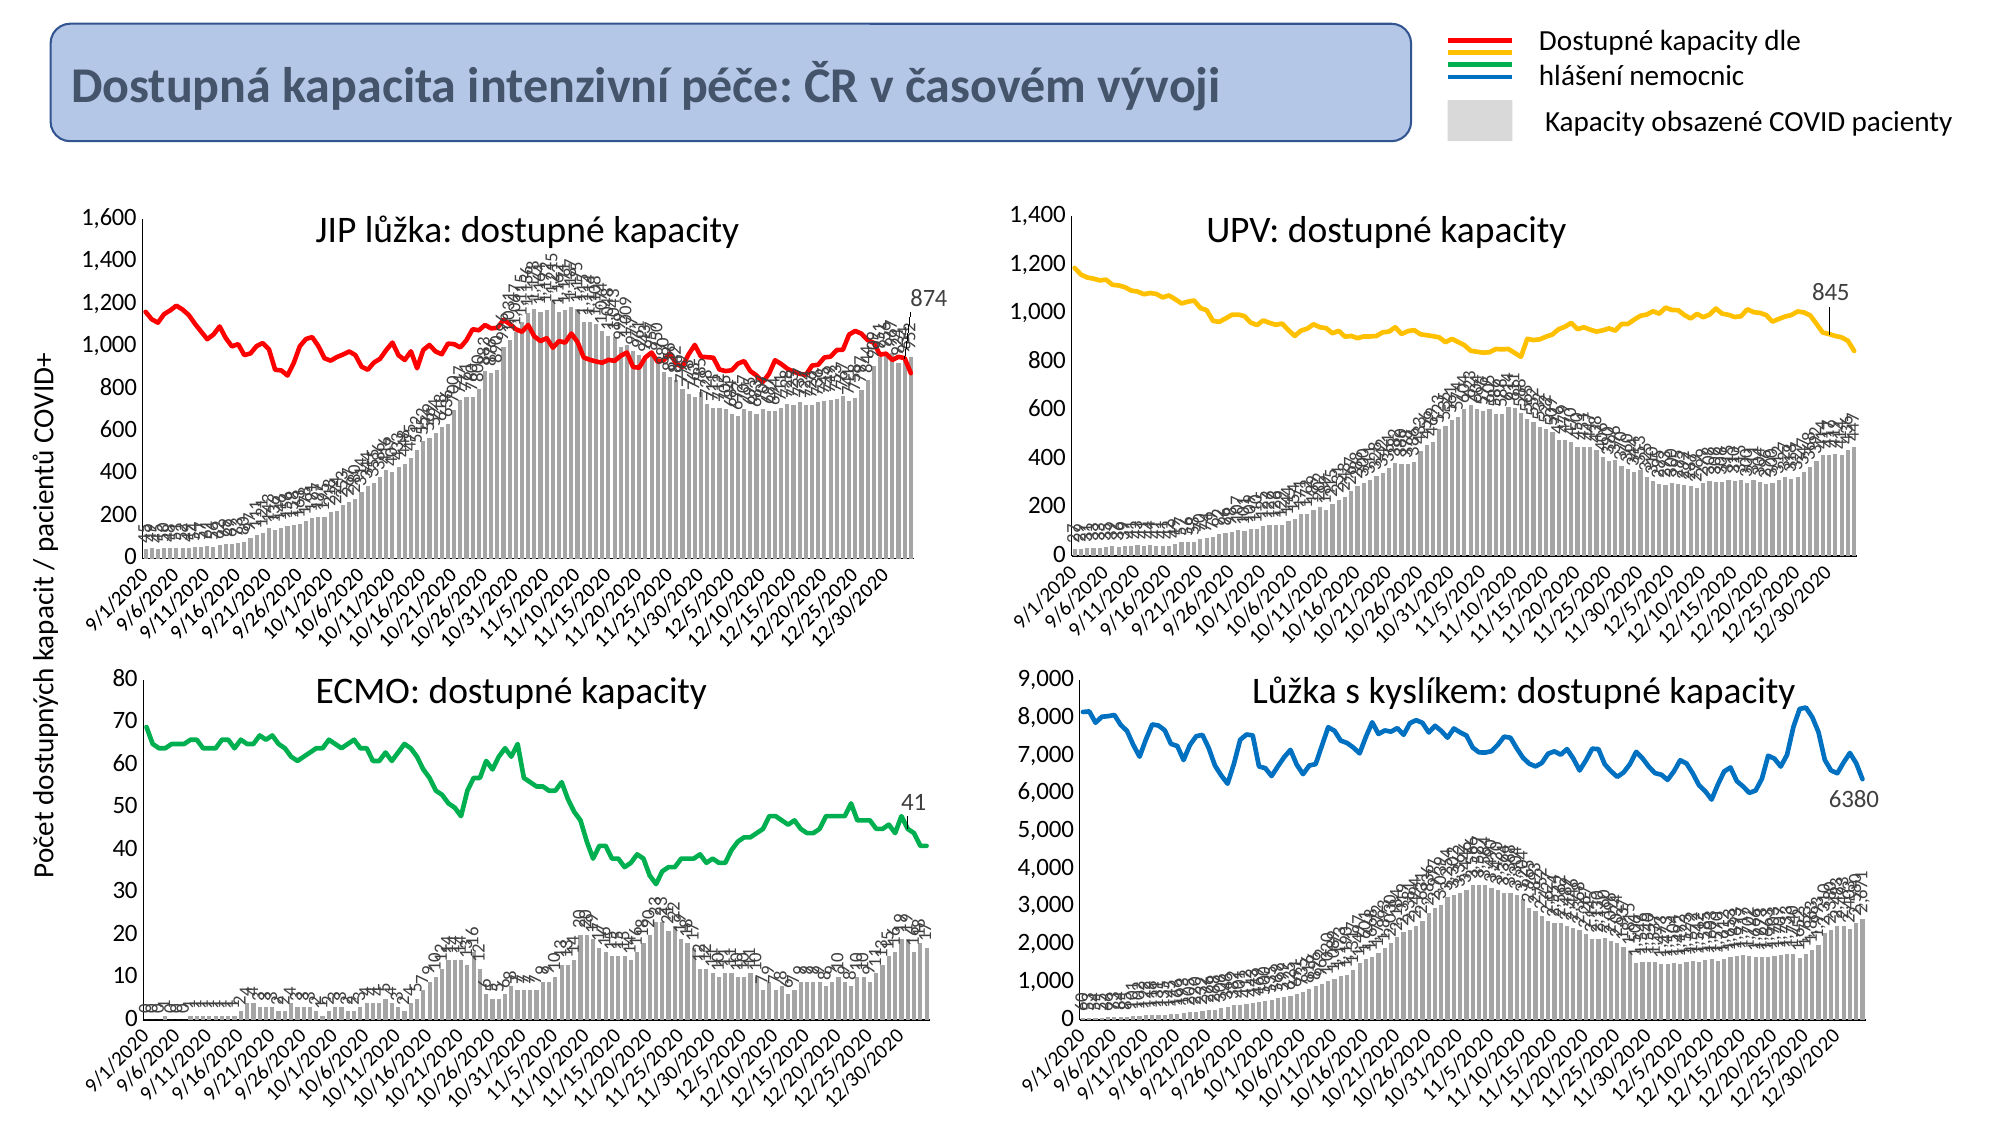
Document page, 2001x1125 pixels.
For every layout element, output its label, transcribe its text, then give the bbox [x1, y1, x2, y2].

chart [991, 194, 1884, 1123]
text_box Kapacity obsazené COVID pacienty [1530, 94, 1968, 145]
text_box Dostupné kapacity dle hlášení nemocnic [1524, 14, 1872, 99]
text_box Dostupná kapacita intenzivní péče: ČR v časovém vývoji [49, 22, 1413, 143]
text_box [1447, 99, 1513, 142]
chart [64, 197, 948, 1123]
text_box Počet dostupných kapacit / pacientů COVID+ [16, 338, 64, 893]
